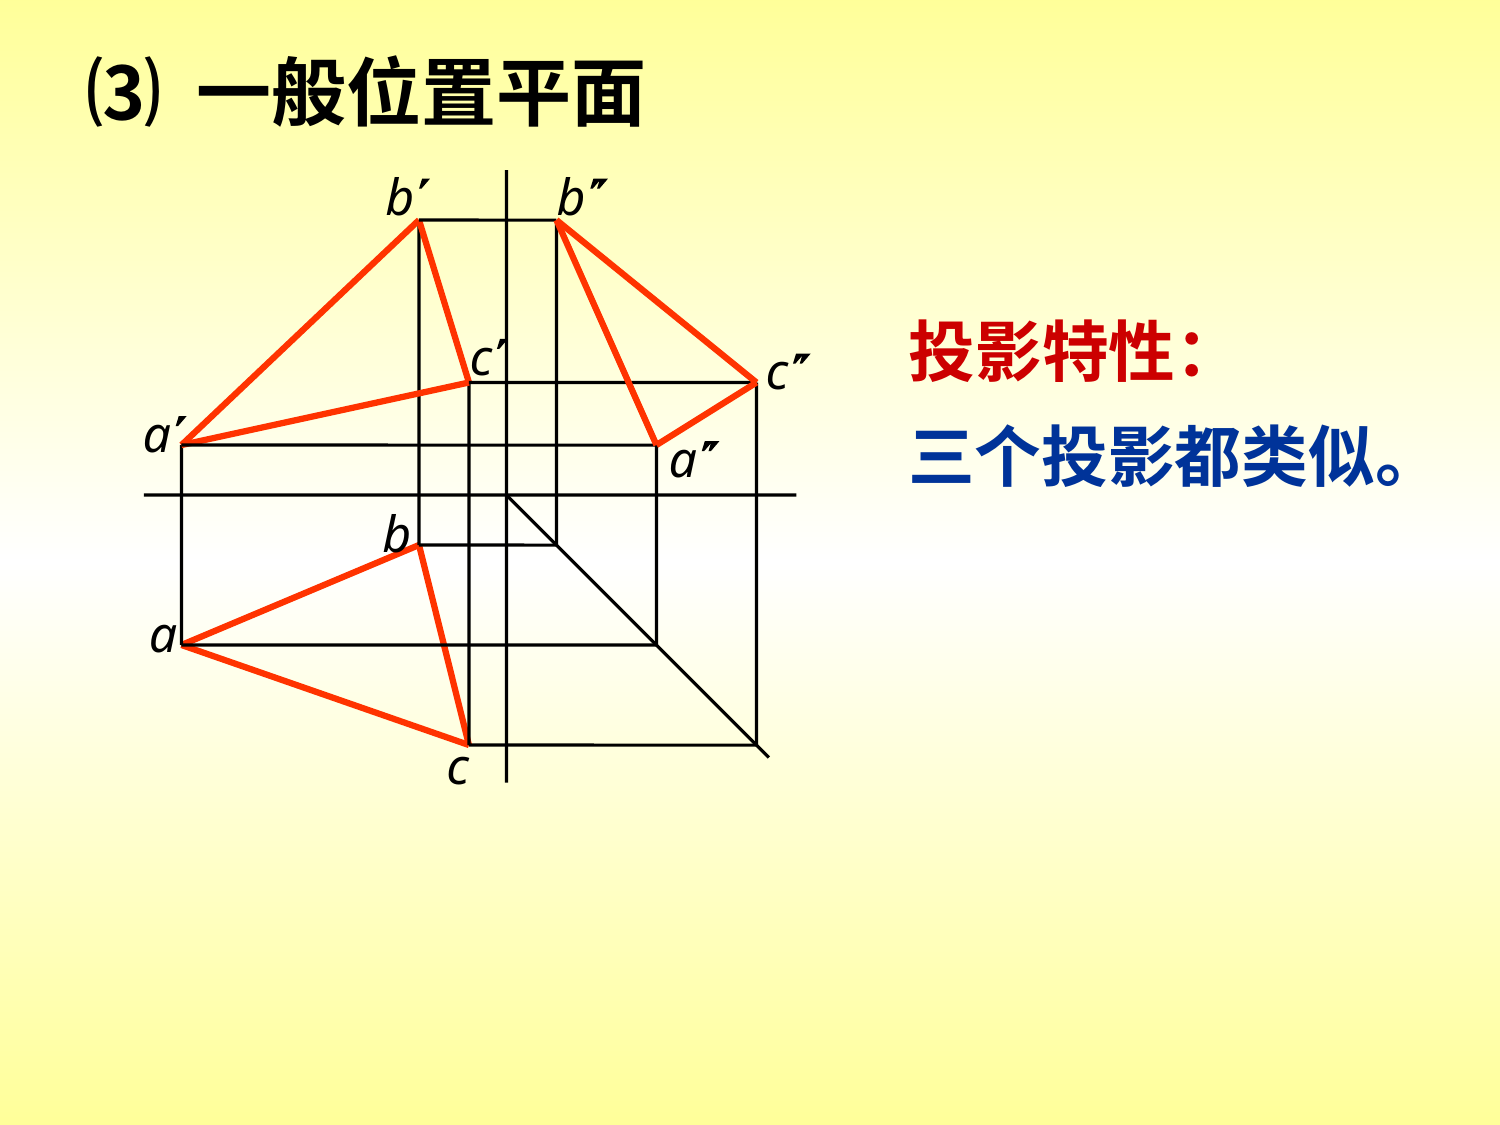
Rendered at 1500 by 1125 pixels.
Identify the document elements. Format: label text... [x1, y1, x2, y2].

text_box ⑶ 一般位置平面 [71, 37, 662, 143]
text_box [130, 157, 825, 803]
text_box 三个投影都类似。 [893, 407, 1458, 503]
text_box 投影特性： [893, 302, 1258, 398]
